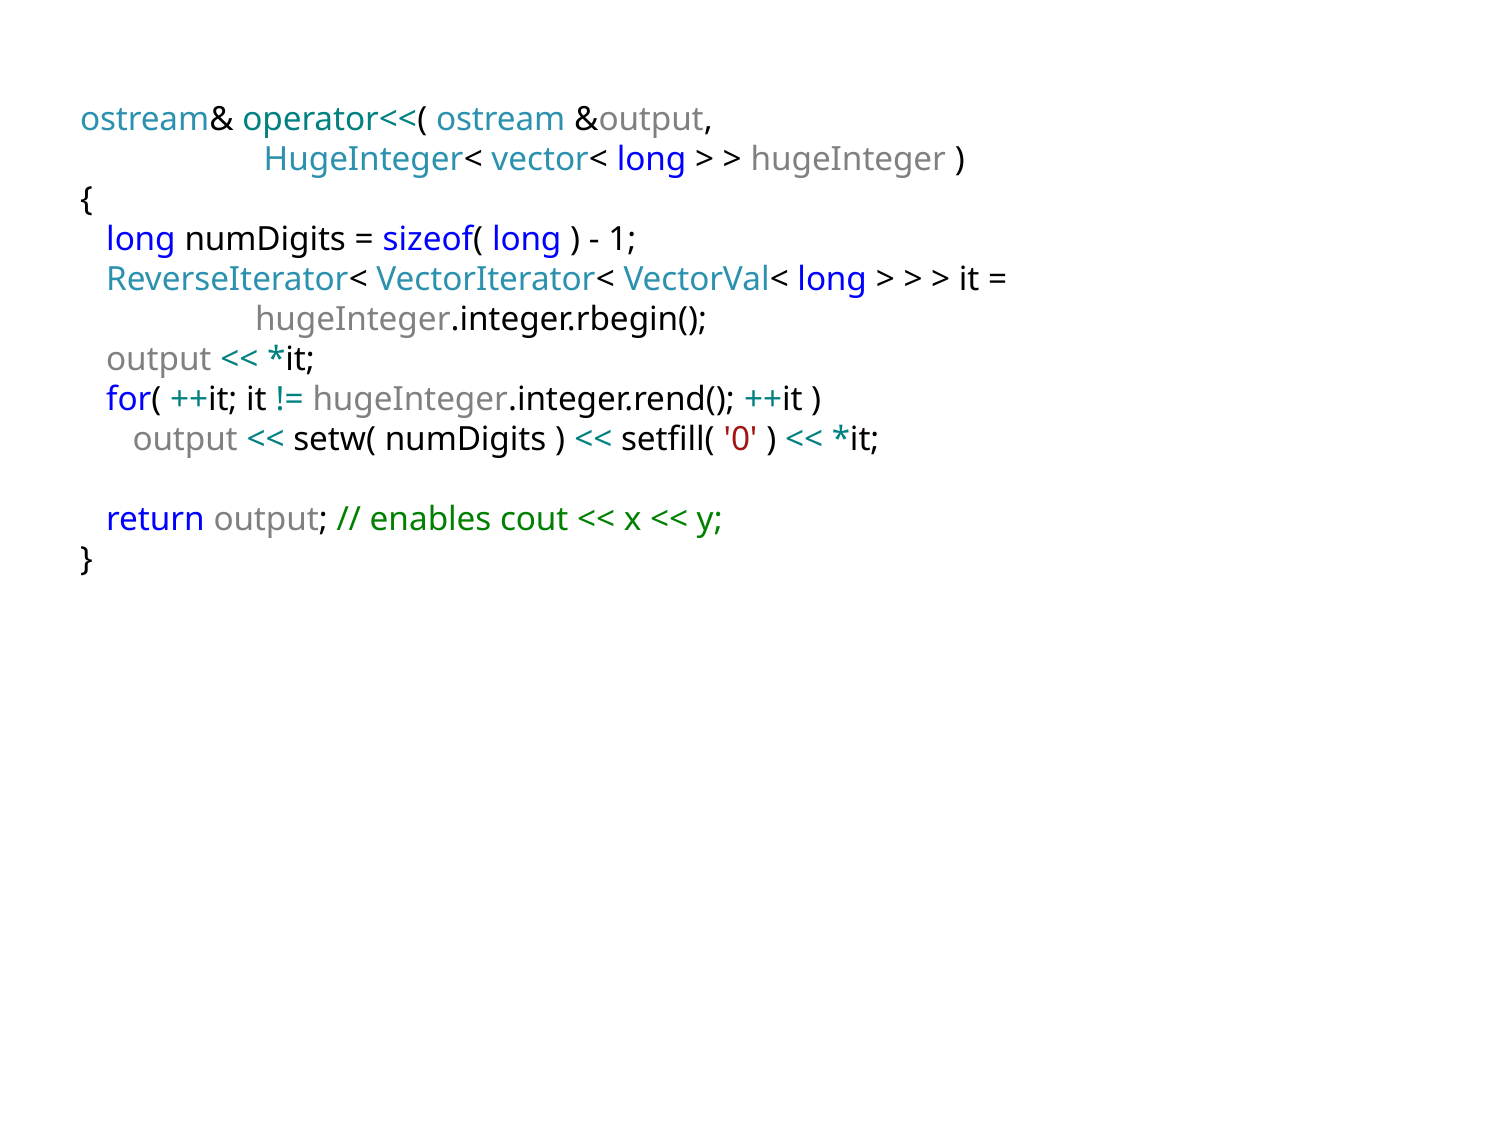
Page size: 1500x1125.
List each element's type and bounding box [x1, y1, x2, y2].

list [64, 90, 1435, 941]
